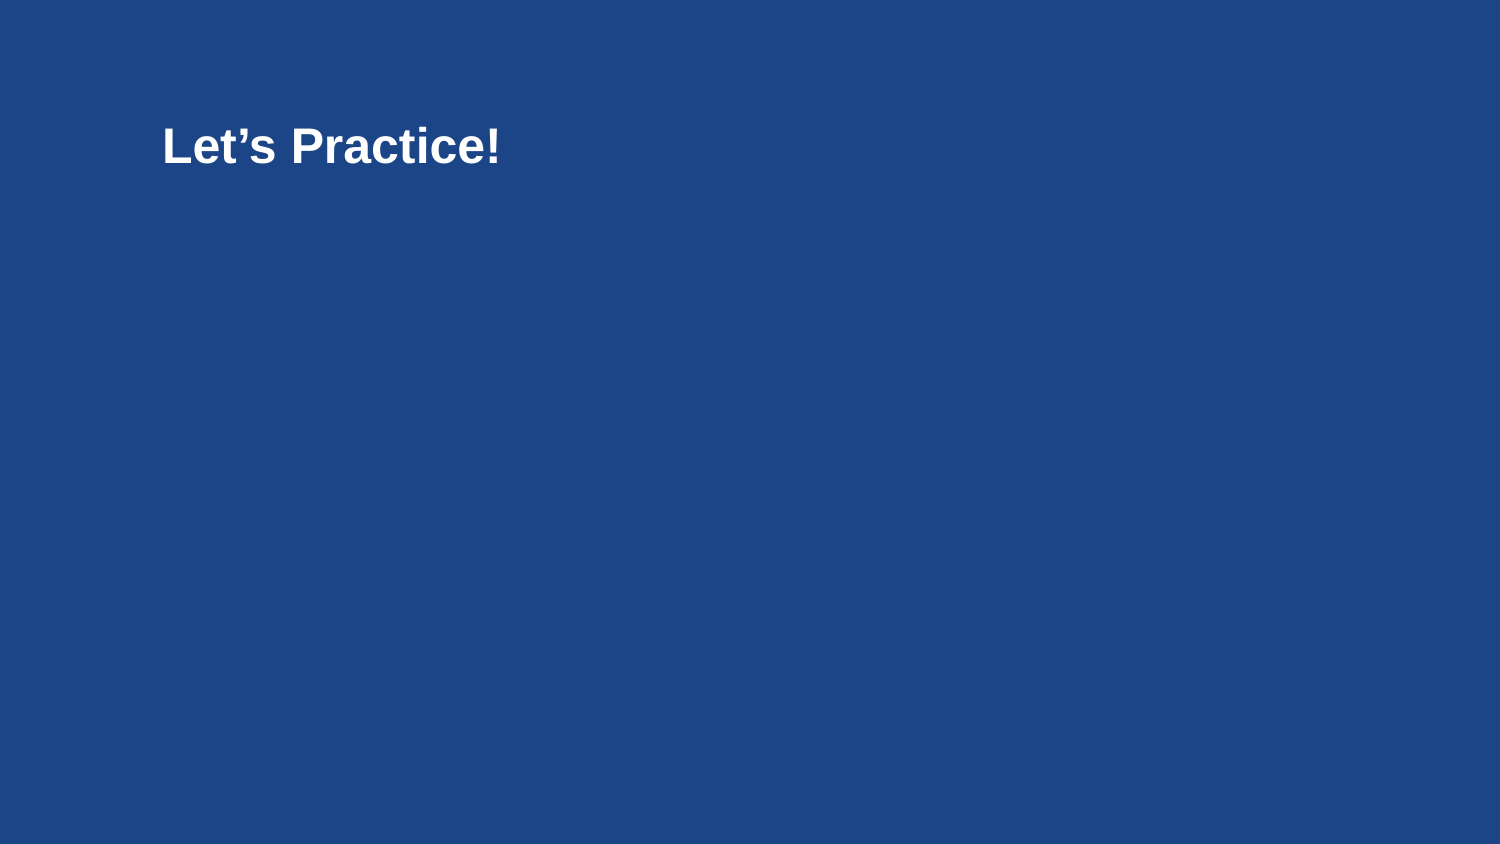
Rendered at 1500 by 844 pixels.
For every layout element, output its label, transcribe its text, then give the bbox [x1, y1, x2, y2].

text_box Let’s Practice! [147, 98, 1353, 188]
